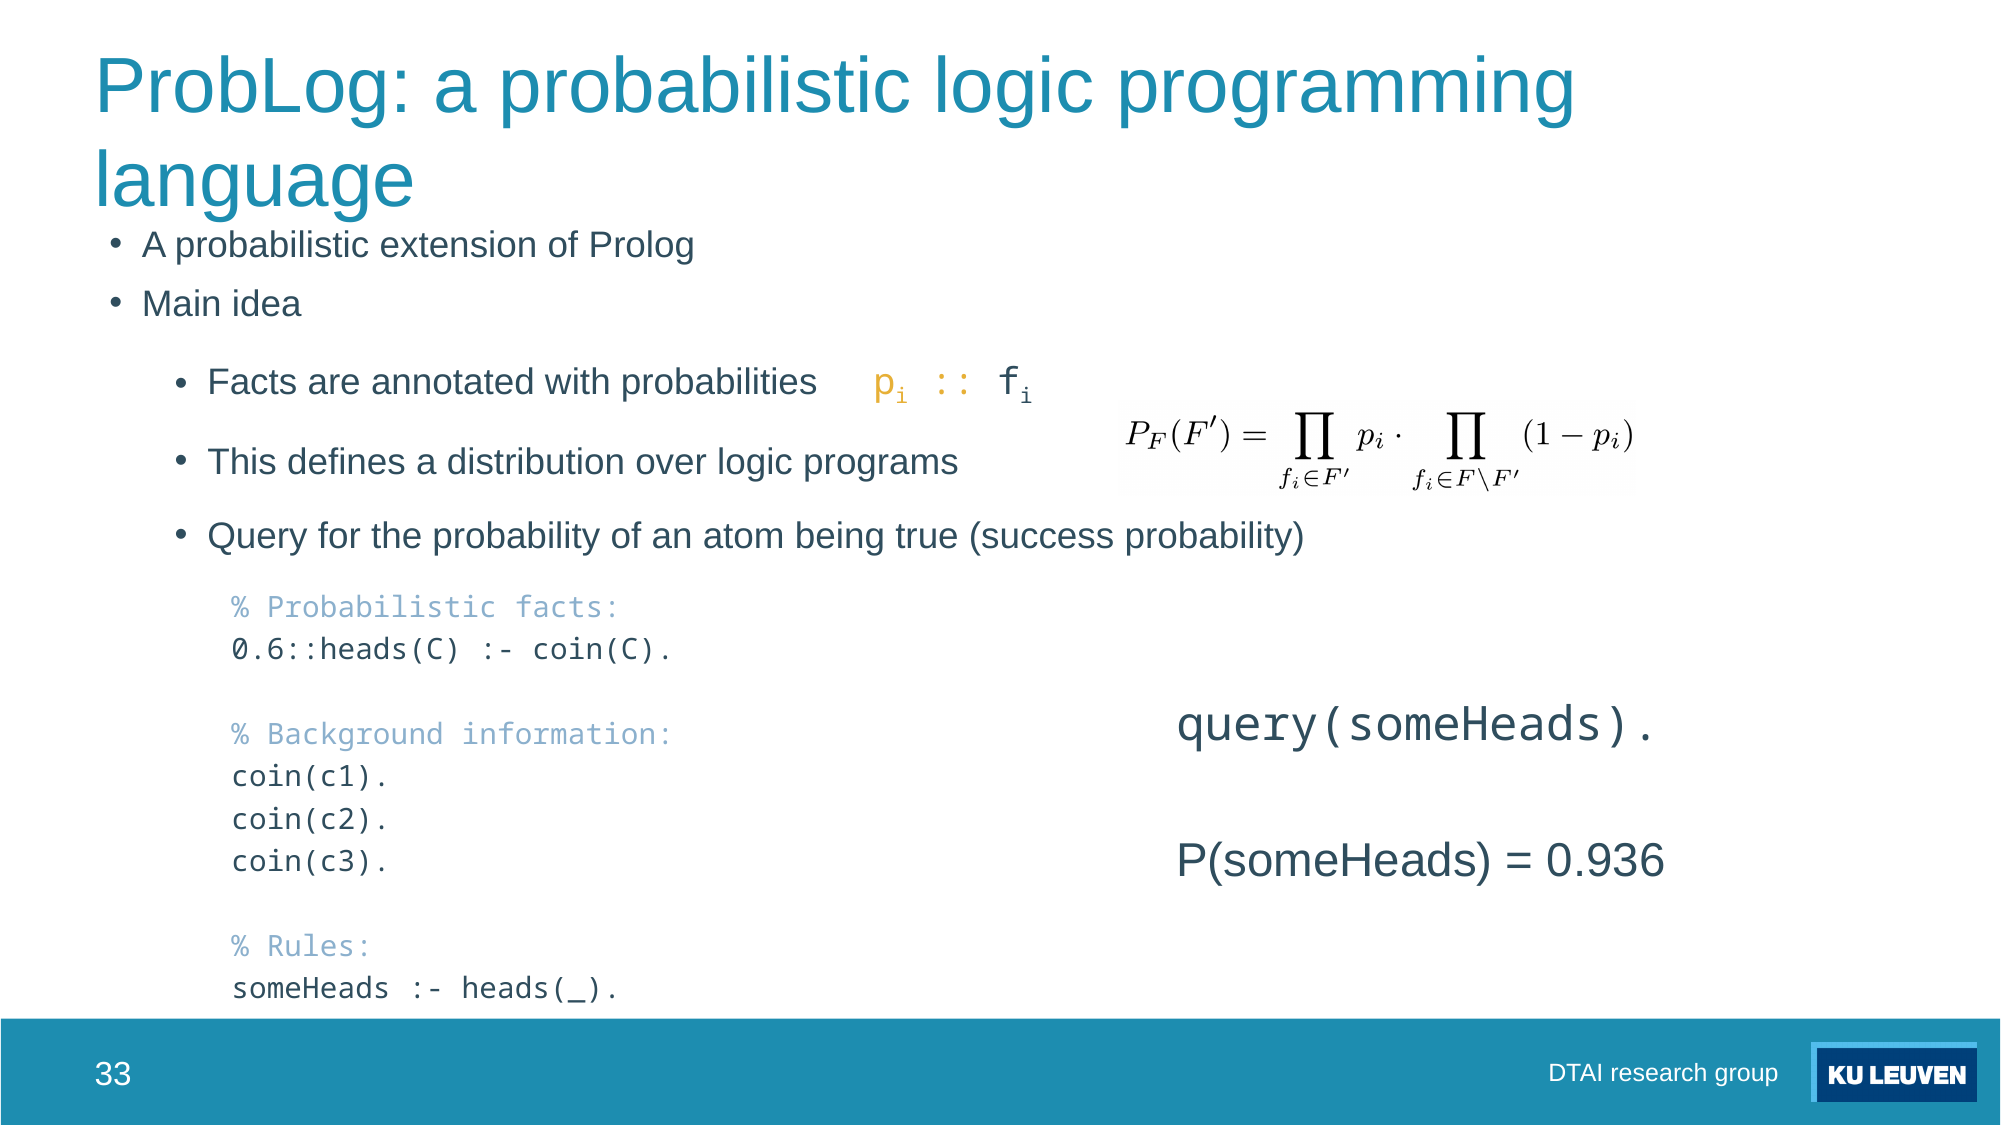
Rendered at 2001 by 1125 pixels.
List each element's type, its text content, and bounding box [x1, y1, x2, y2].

text_box query(someHeads). P(someHeads) = 0.936 [1161, 673, 1801, 895]
picture [1117, 400, 1636, 496]
text_box % Probabilistic facts: 0.6::heads(C) :- coin(C). % Background information: coin(c1). coin(c2). coin(c3). % Rules: someHeads :- heads(_). [216, 573, 809, 1019]
title ProbLog: a probabilistic logic programming language [94, 33, 1906, 223]
footer DTAI research group [989, 1018, 1809, 1125]
slide_number 33 [94, 1018, 201, 1125]
list A probabilistic extension of Prolog Main idea Facts are annotated with probabilities pi :: fi This defines a distribution over logic programs Query for the probability of an atom being true (success probability) [94, 223, 1906, 568]
picture [1811, 1042, 1977, 1102]
